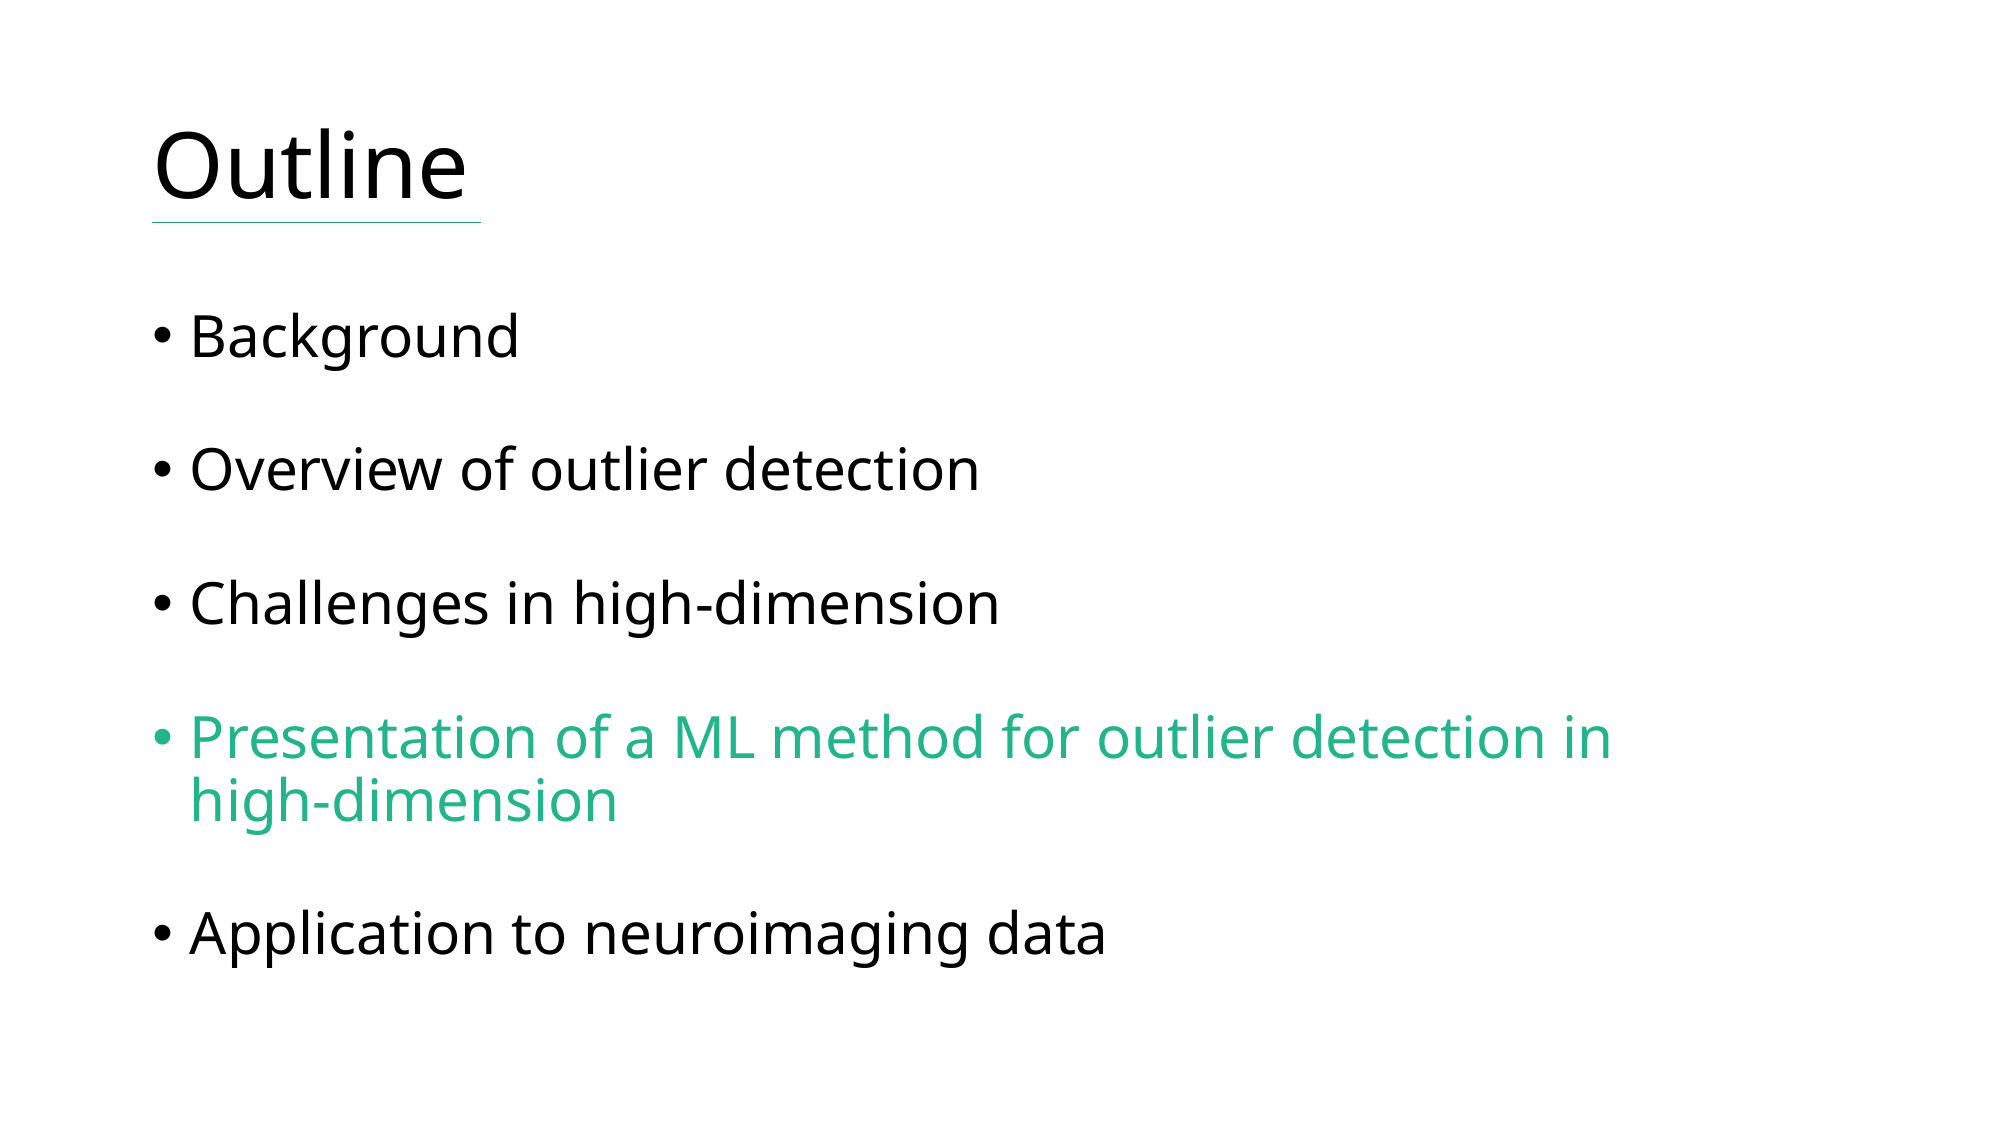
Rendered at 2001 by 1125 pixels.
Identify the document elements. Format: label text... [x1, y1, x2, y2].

title Outline [137, 59, 1863, 278]
list Background Overview of outlier detection Challenges in high-dimension Presentation of a ML method for outlier detection in high-dimension Application to neuroimaging data [137, 299, 1748, 1014]
